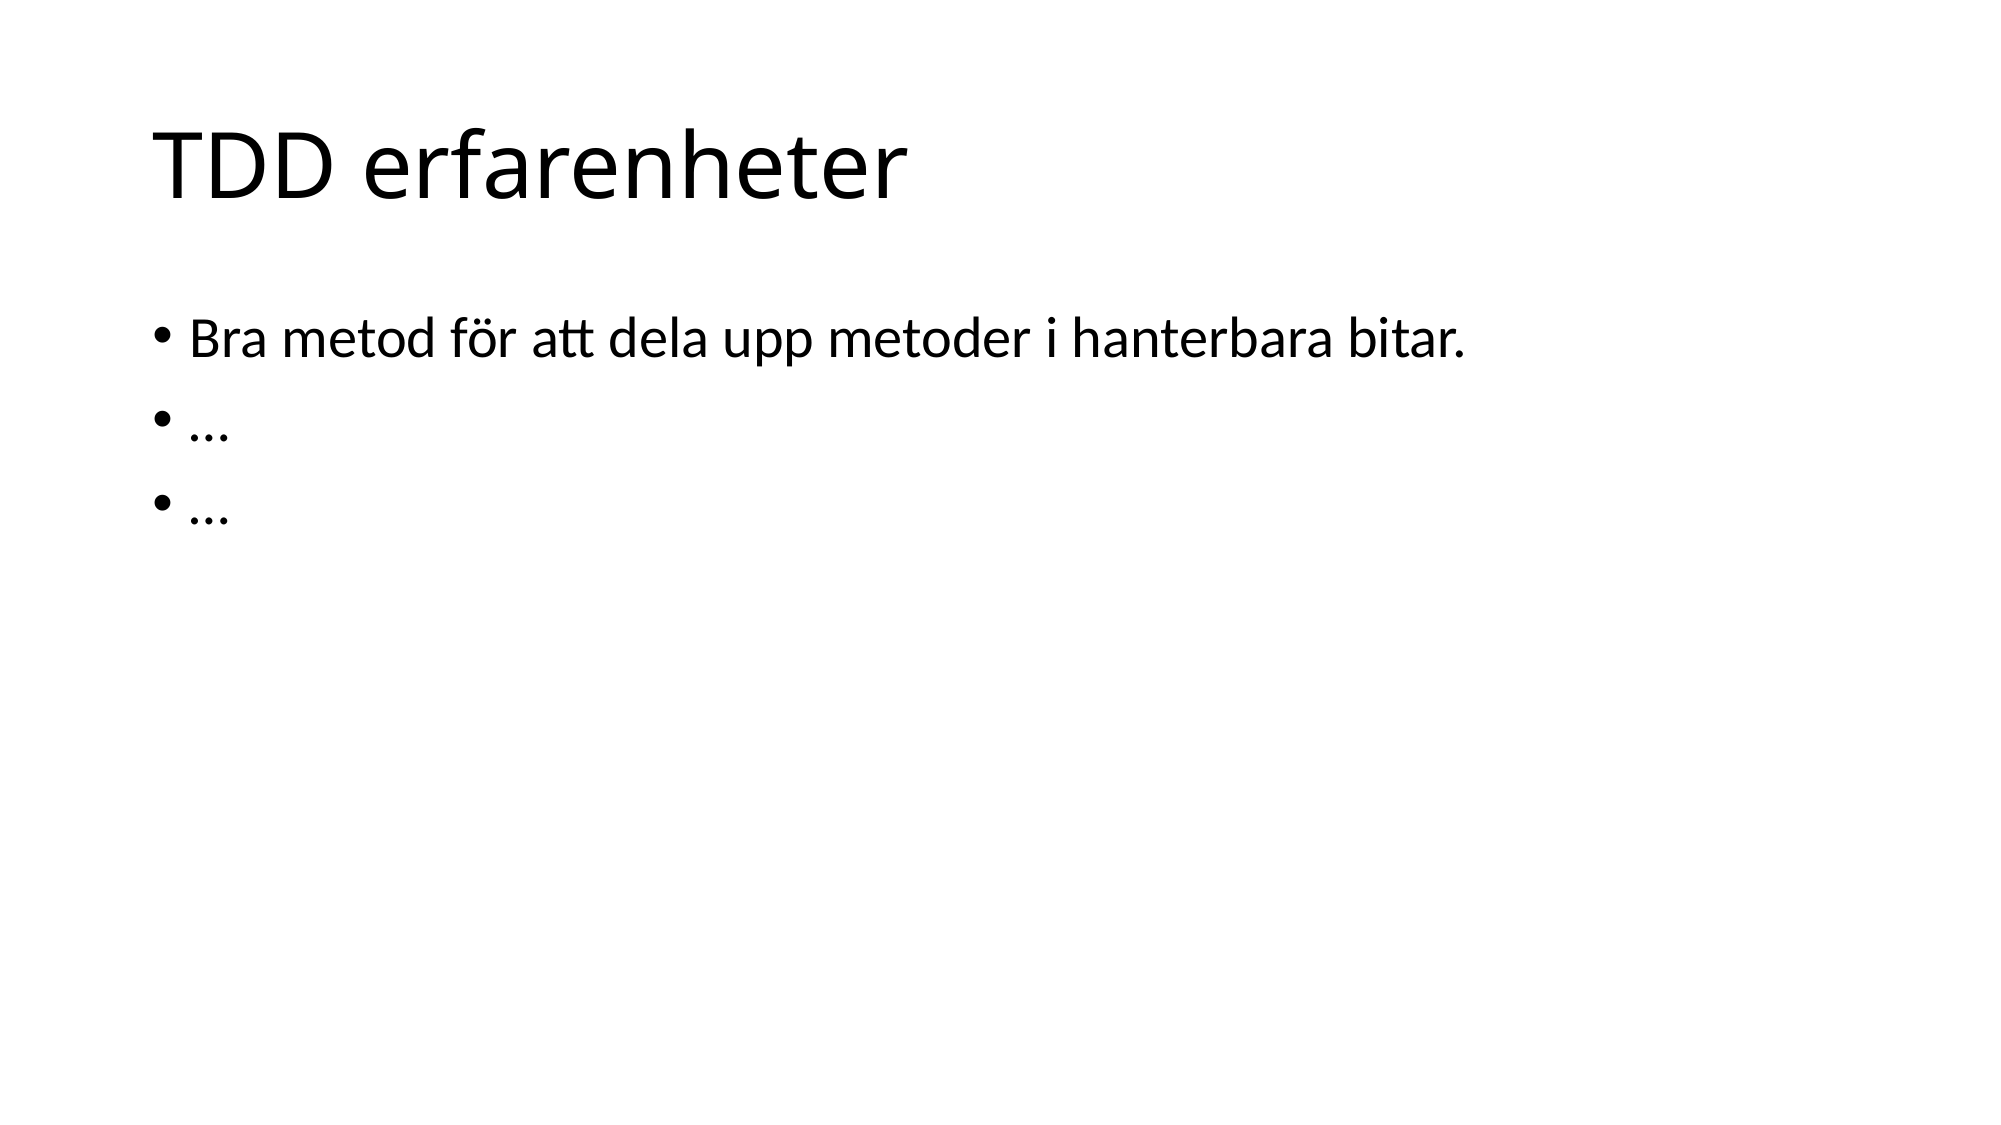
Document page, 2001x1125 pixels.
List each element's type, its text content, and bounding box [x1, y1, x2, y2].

title TDD erfarenheter [137, 59, 1863, 278]
list Bra metod för att dela upp metoder i hanterbara bitar. … … [137, 299, 1863, 1014]
